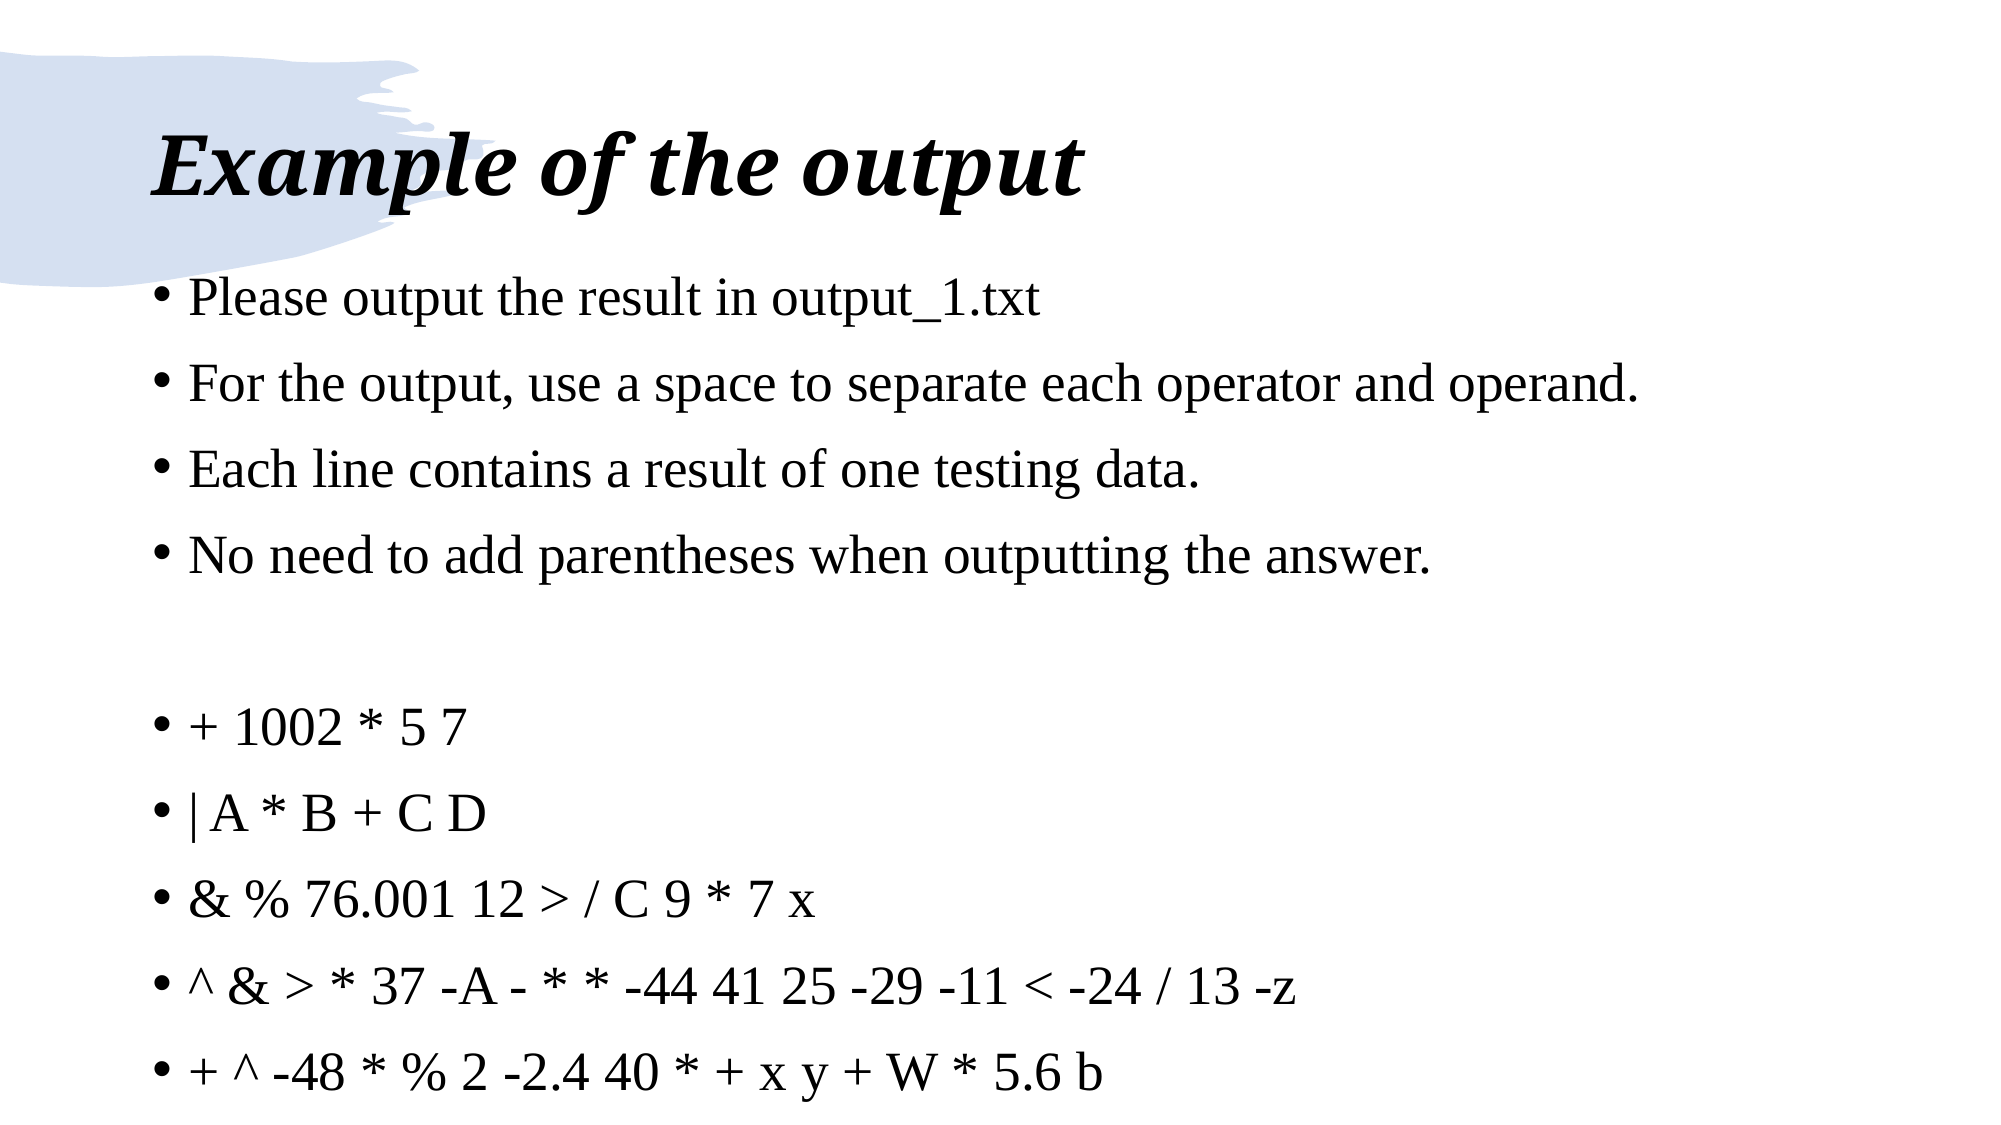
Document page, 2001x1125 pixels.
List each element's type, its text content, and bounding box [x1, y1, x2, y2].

list Please output the result in output_1.txt For the output, use a space to separate each operator and operand. Each line contains a result of one testing data. No need to add parentheses when outputting the answer. + 1002 * 5 7 | A * B + C D & % 76.001 12 > / C 9 * 7 x ^ & > * 37 -A - * * -44 41 25 -29 -11 < -24 / 13 -z + ^ -48 * % 2 -2.4 40 * + x y + W * 5.6 b [137, 252, 1863, 1111]
title Example of the output [137, 59, 1863, 252]
